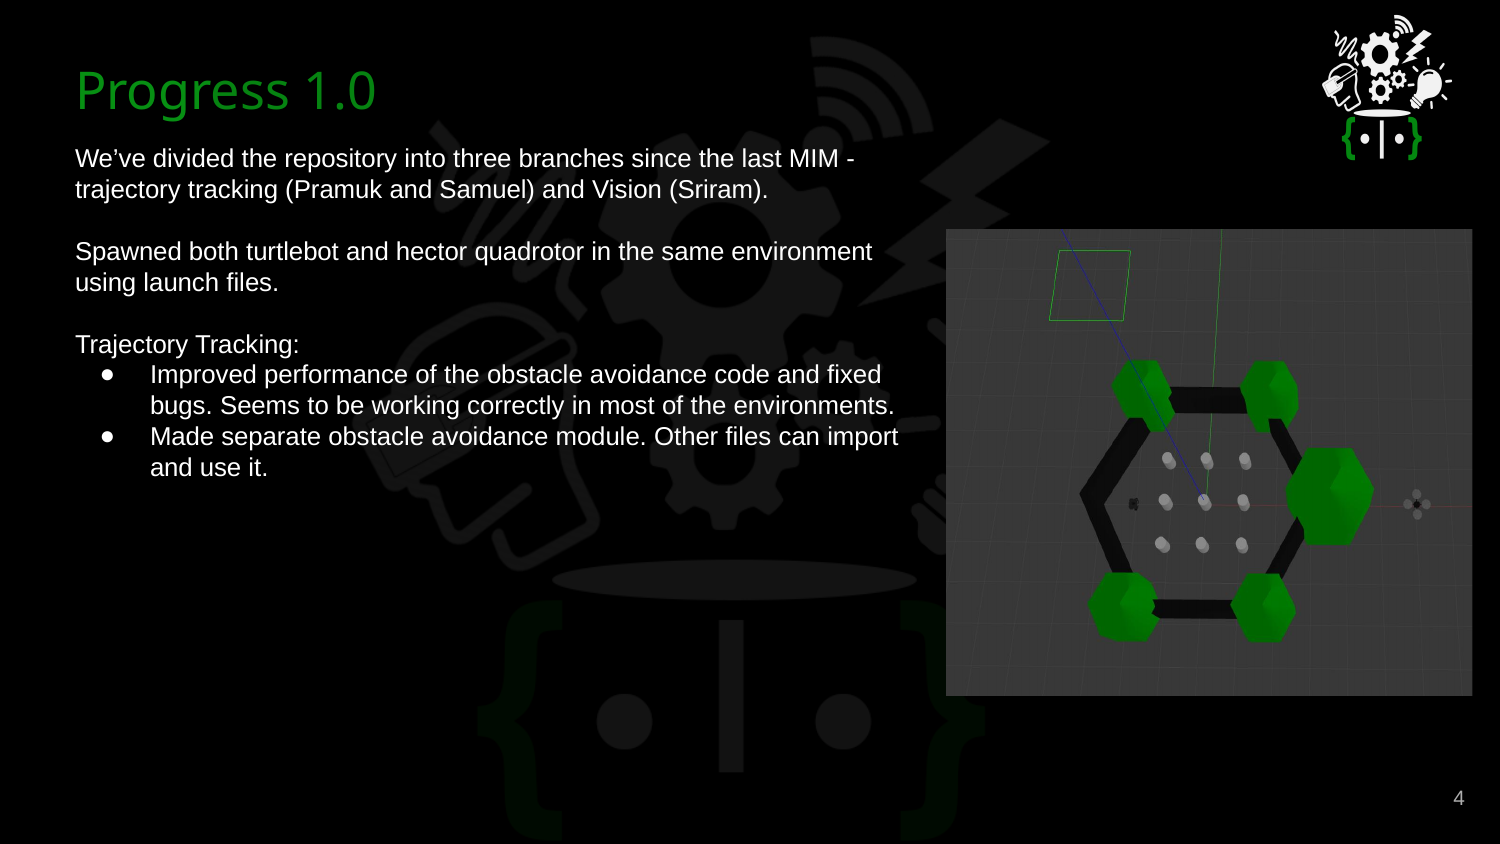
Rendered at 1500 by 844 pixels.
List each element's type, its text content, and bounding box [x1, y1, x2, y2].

subtitle Progress 1.0 [60, 33, 206, 126]
slide_number ‹#› [1389, 764, 1480, 830]
picture [211, 0, 1473, 844]
title We’ve divided the repository into three branches since the last MIM - trajectory tracking (Pramuk and Samuel) and Vision (Sriram). Spawned both turtlebot and hector quadrotor in the same environment using launch files. Trajectory Tracking: Improved performance of the obstacle avoidance code and fixed bugs. Seems to be working correctly in most of the environments. Made separate obstacle avoidance module. Other files can import and use it. [60, 126, 206, 683]
